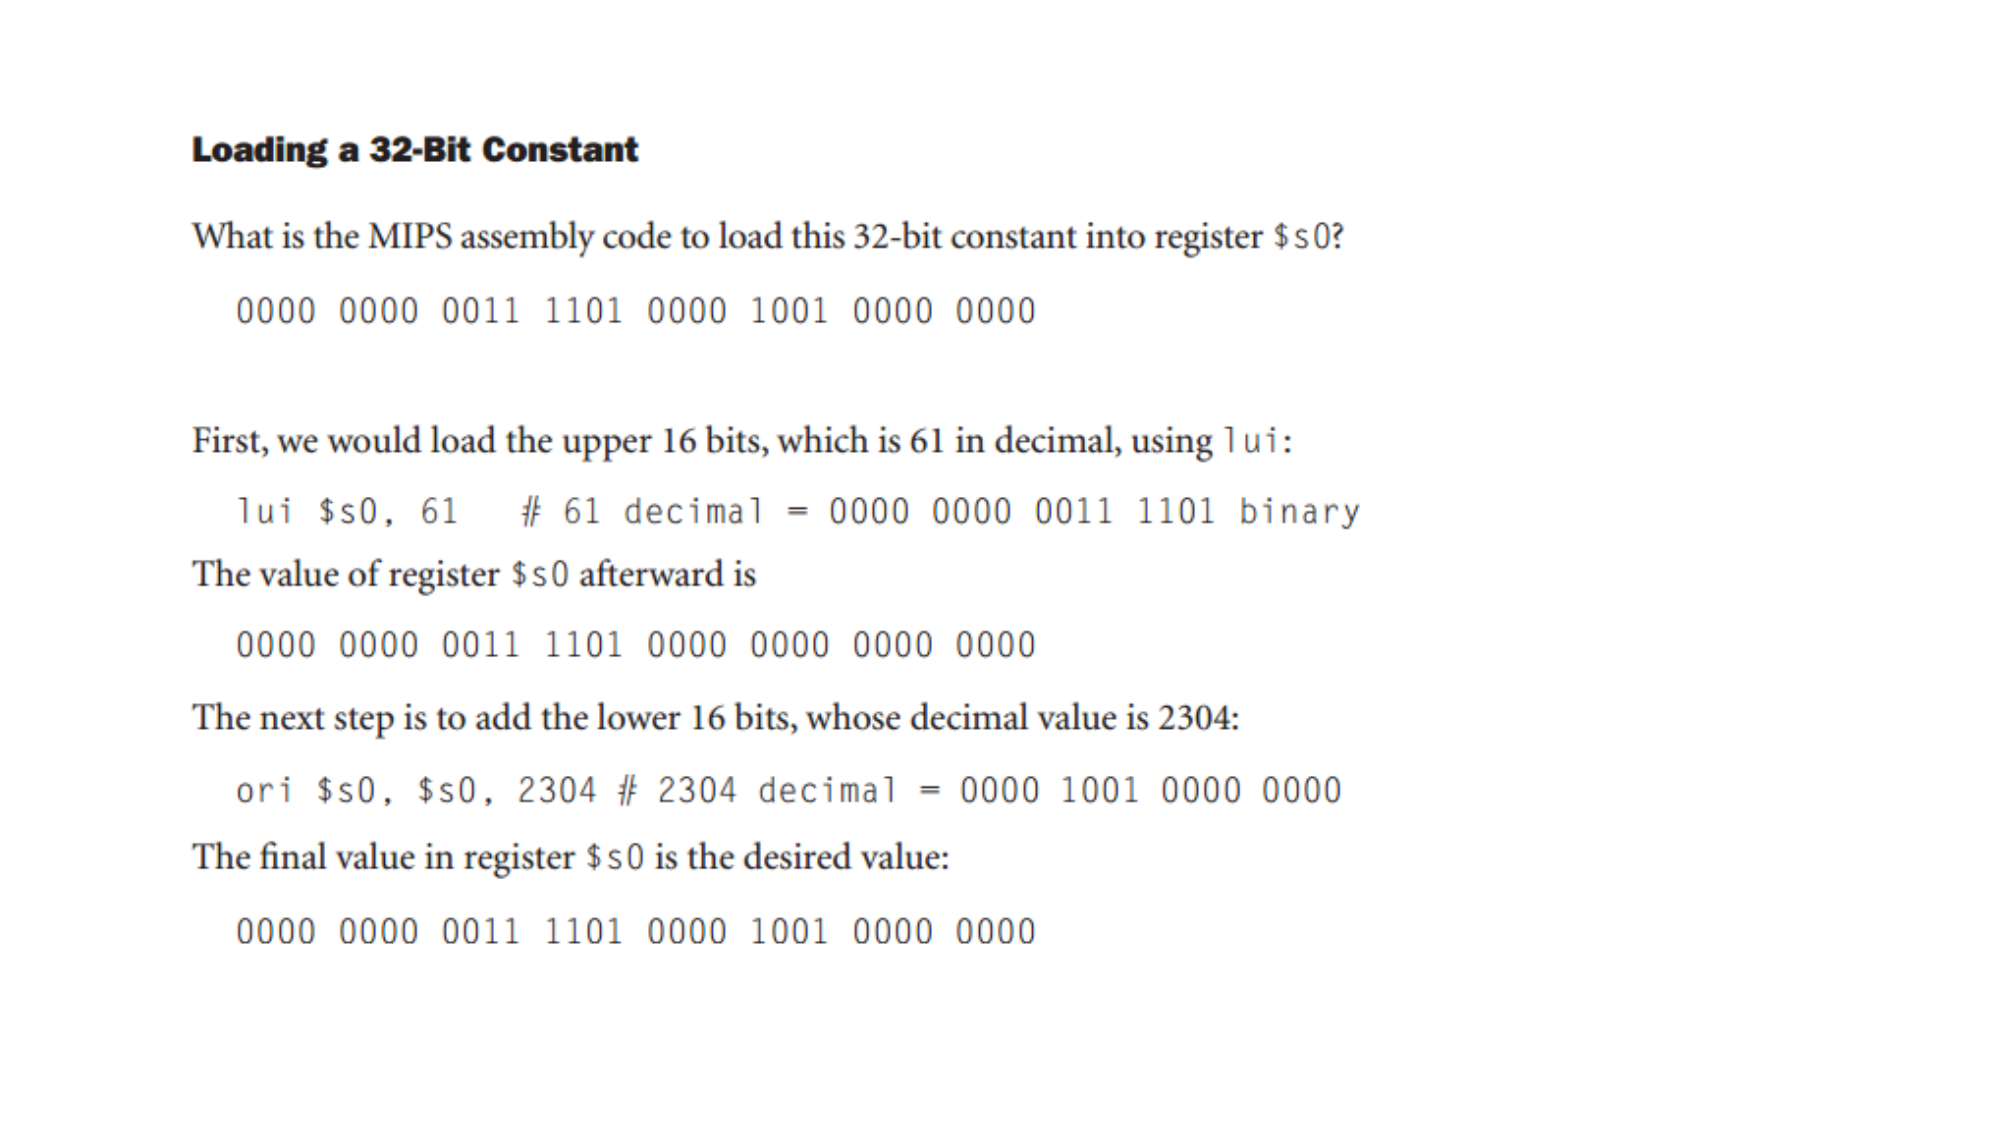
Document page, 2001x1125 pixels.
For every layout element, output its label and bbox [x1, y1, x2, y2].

list [164, 107, 1415, 993]
